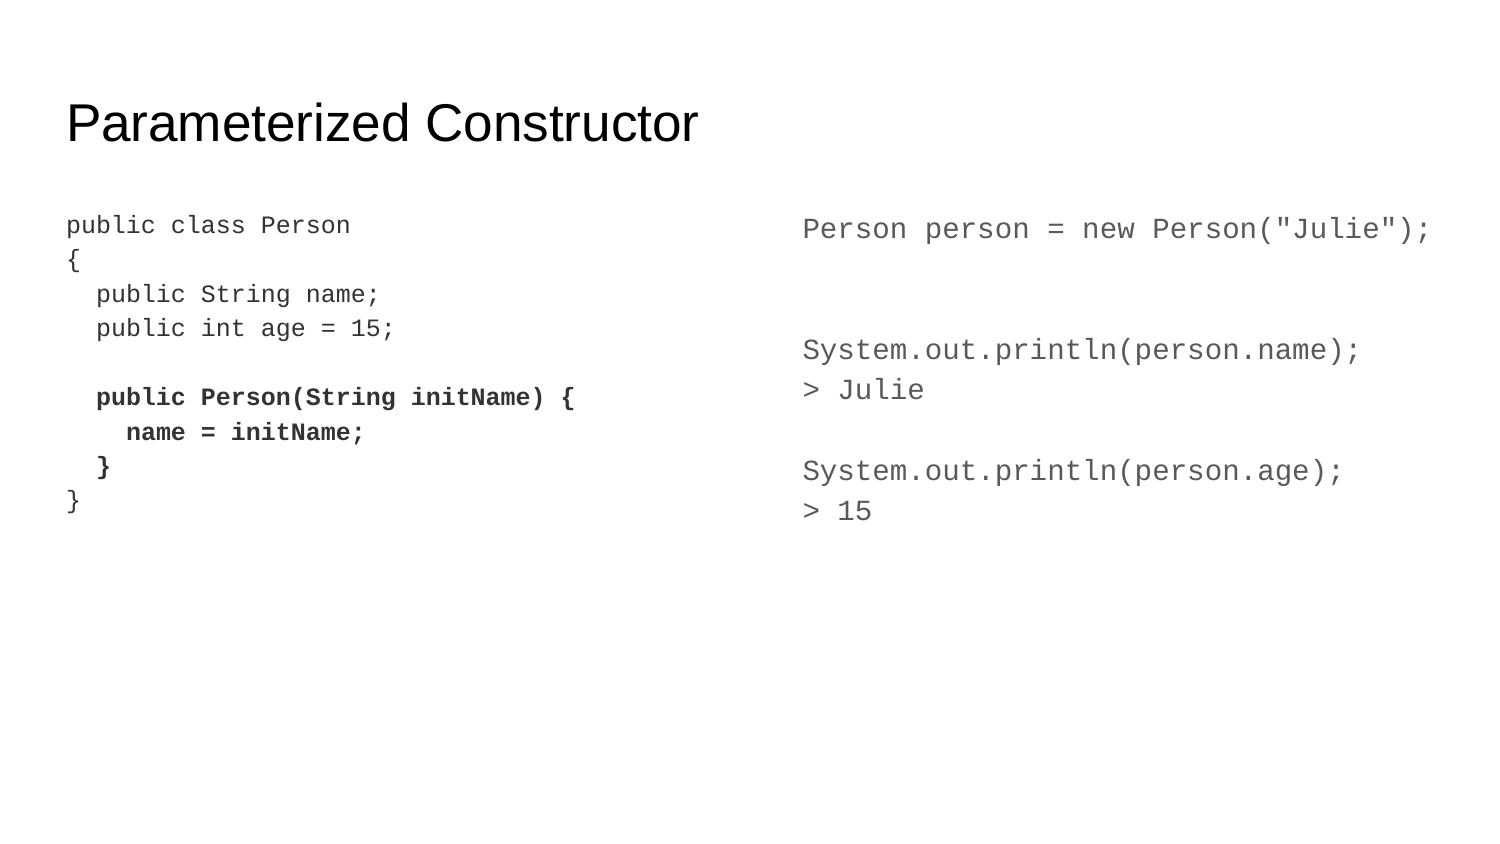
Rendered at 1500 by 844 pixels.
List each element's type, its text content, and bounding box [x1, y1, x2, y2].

title Parameterized Constructor [51, 72, 1449, 167]
list Person person = new Person("Julie"); System.out.println(person.name); > Julie System.out.println(person.age); > 15 [787, 189, 1487, 750]
list public class Person { public String name; public int age = 15; public Person(String initName) { name = initName; } } [51, 189, 787, 750]
